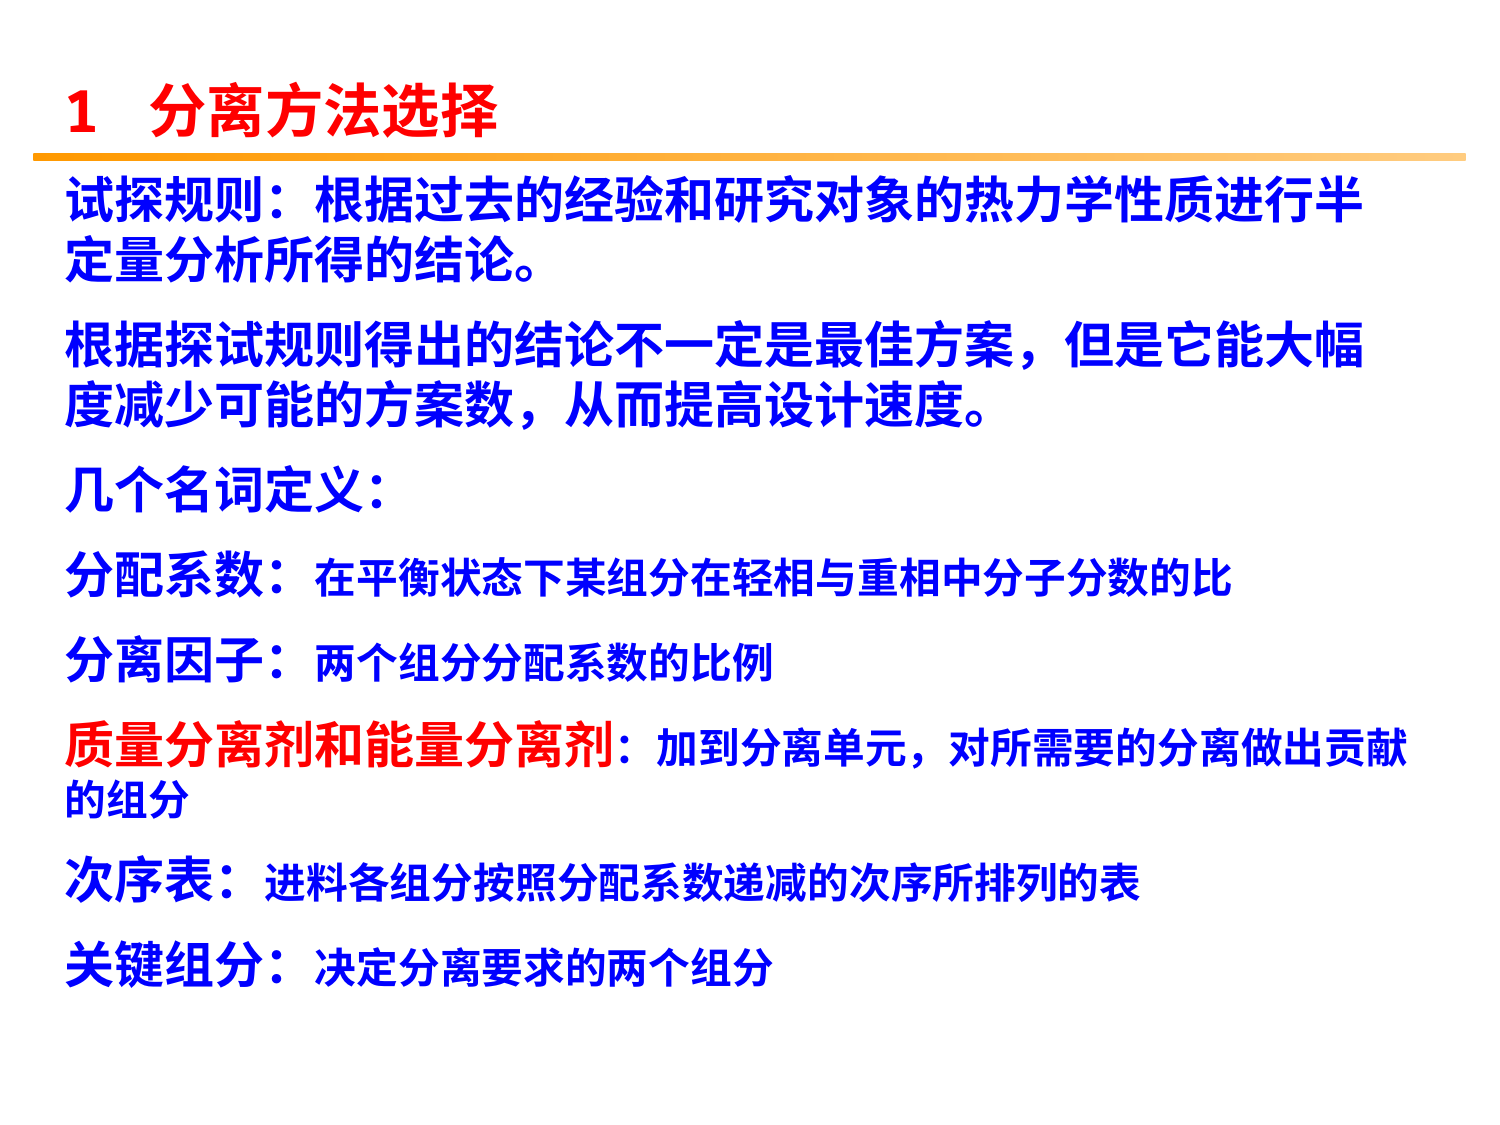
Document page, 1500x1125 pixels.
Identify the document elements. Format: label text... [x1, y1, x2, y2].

text_box 1 分离方法选择 试探规则：根据过去的经验和研究对象的热力学性质进行半定量分析所得的结论。 根据探试规则得出的结论不一定是最佳方案，但是它能大幅度减少可能的方案数，从而提高设计速度。 几个名词定义： 分配系数：在平衡状态下某组分在轻相与重相中分子分数的比 分离因子：两个组分分配系数的比例 质量分离剂和能量分离剂：加到分离单元，对所需要的分离做出贡献的组分 次序表：进料各组分按照分配系数递减的次序所排列的表 关键组分：决定分离要求的两个组分 [50, 66, 1425, 1001]
